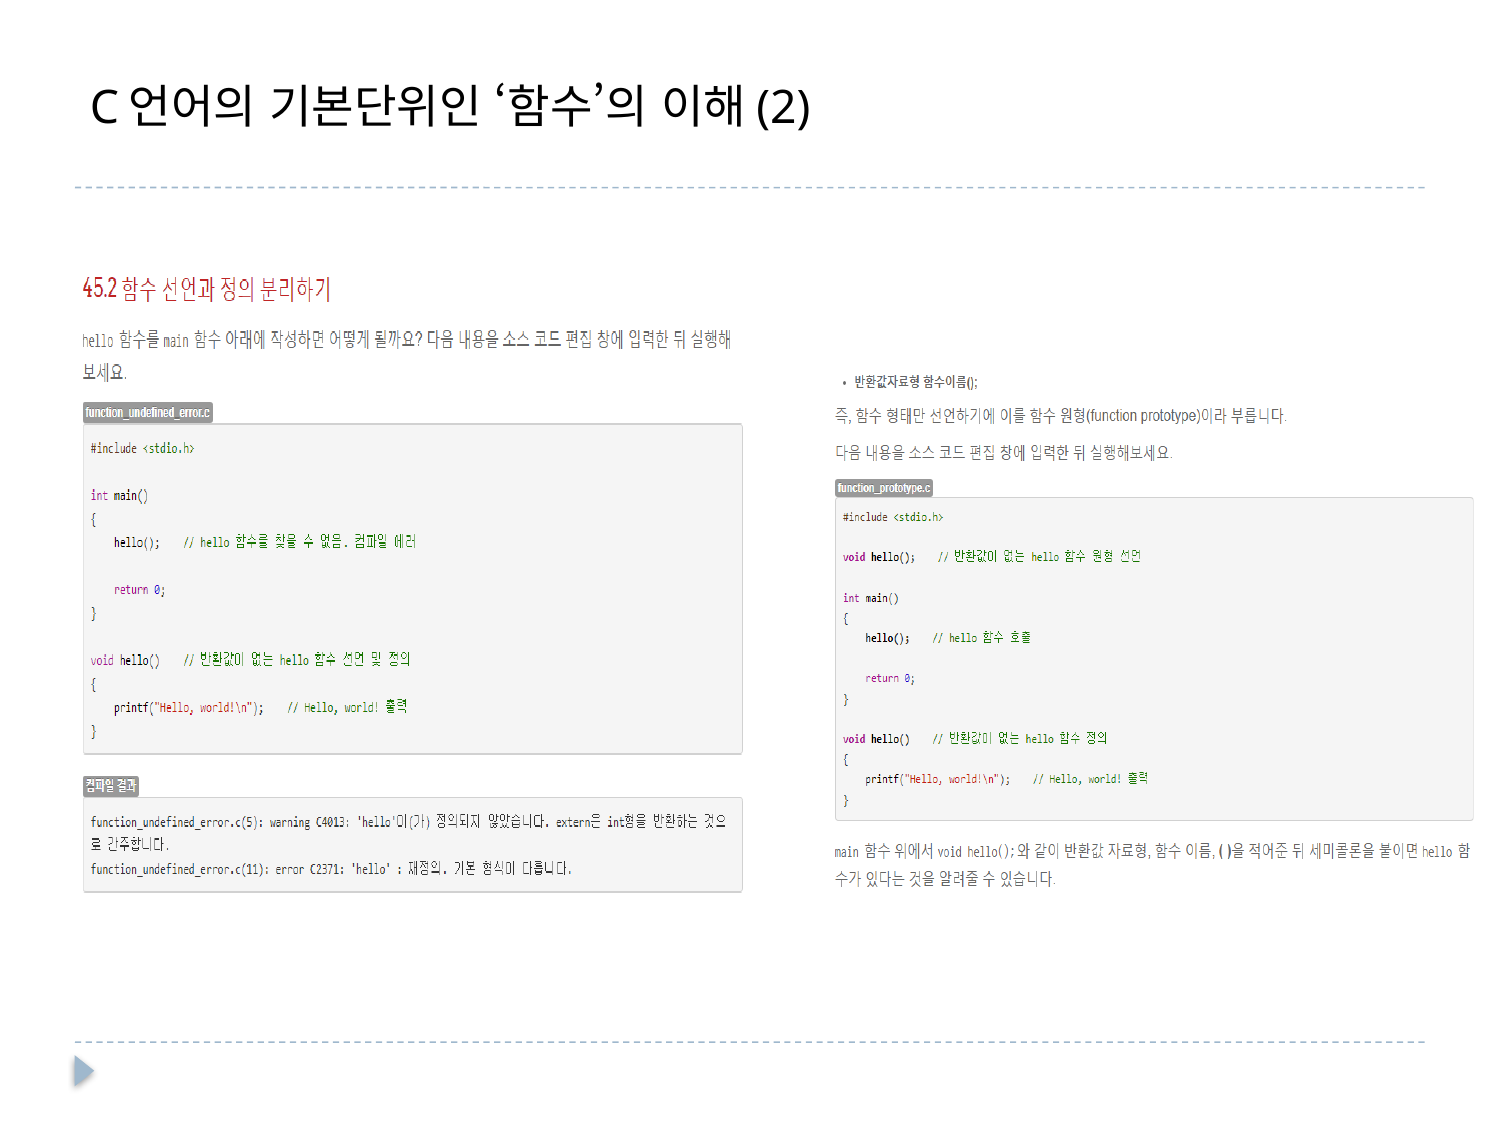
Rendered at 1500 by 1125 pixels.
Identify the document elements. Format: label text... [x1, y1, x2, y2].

picture [74, 266, 751, 899]
picture [826, 368, 1478, 895]
title C언어의 기본단위인 ‘함수’의 이해(2) [75, 24, 880, 141]
